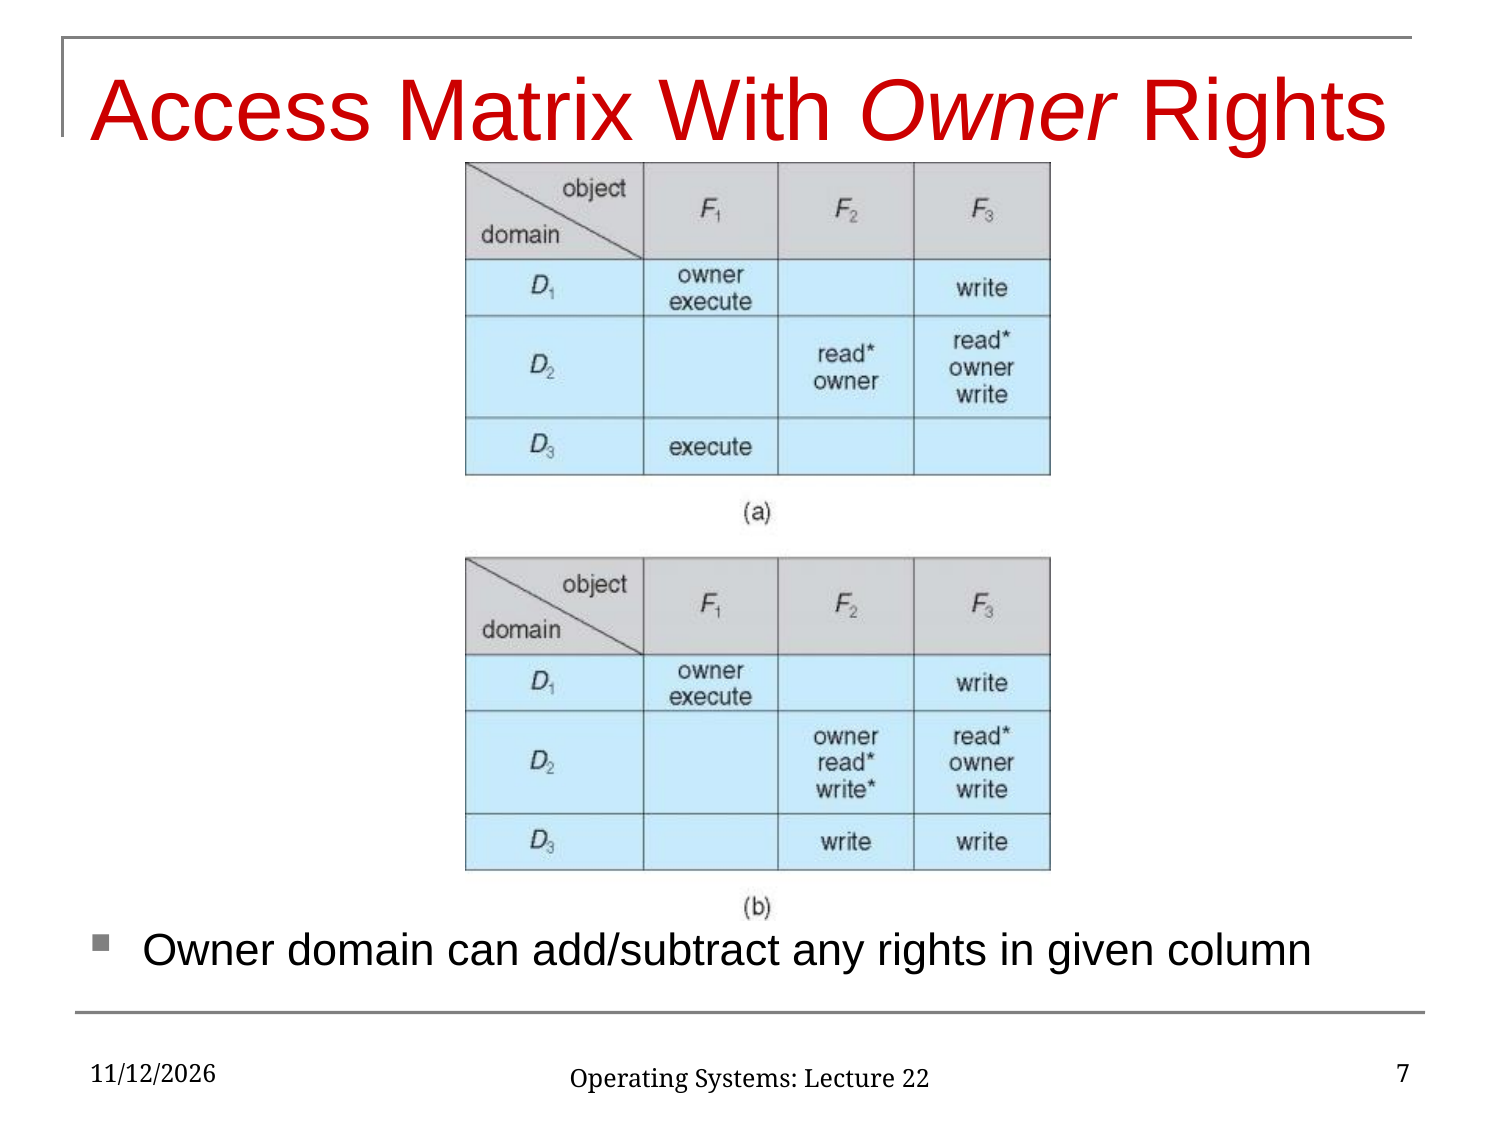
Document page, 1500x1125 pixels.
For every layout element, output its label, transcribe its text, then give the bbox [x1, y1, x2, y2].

picture [465, 162, 1051, 921]
footer Operating Systems: Lecture 22 [512, 1024, 988, 1101]
list Owner domain can add/subtract any rights in given column [75, 912, 1425, 1006]
slide_number 7 [1074, 1023, 1426, 1100]
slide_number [74, 1023, 426, 1100]
title Access Matrix With Owner Rights [75, 45, 1425, 163]
